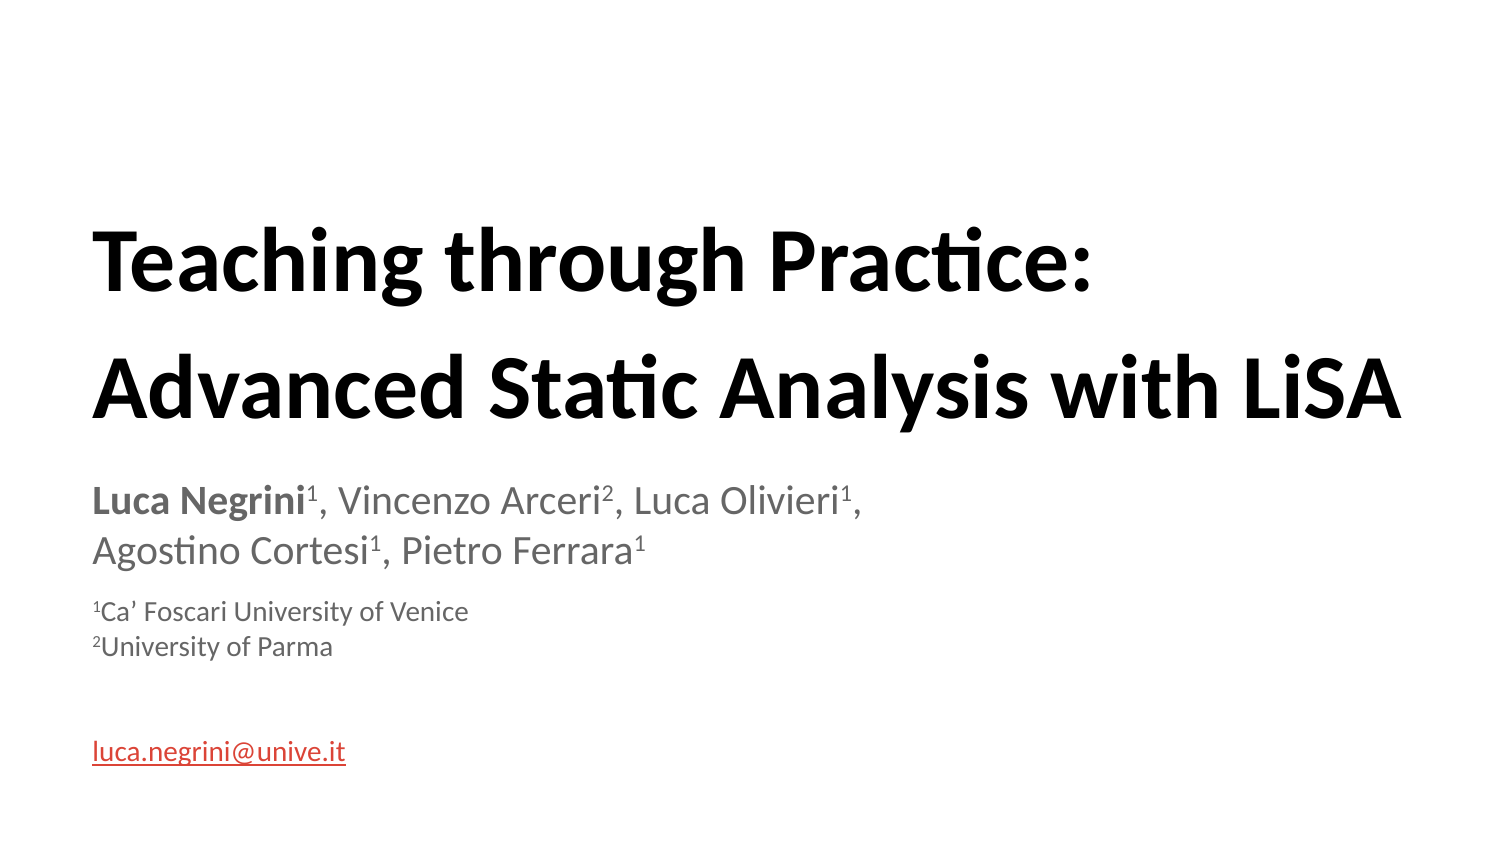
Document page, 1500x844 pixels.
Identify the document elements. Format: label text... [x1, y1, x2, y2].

subtitle Luca Negrini1, Vincenzo Arceri2, Luca Olivieri1, Agostino Cortesi1, Pietro Ferrara1 1Ca’ Foscari University of Venice 2University of Parma luca.negrini@unive.it [77, 457, 1427, 652]
title Teaching through Practice: Advanced Static Analysis with LiSA [77, 298, 1427, 452]
